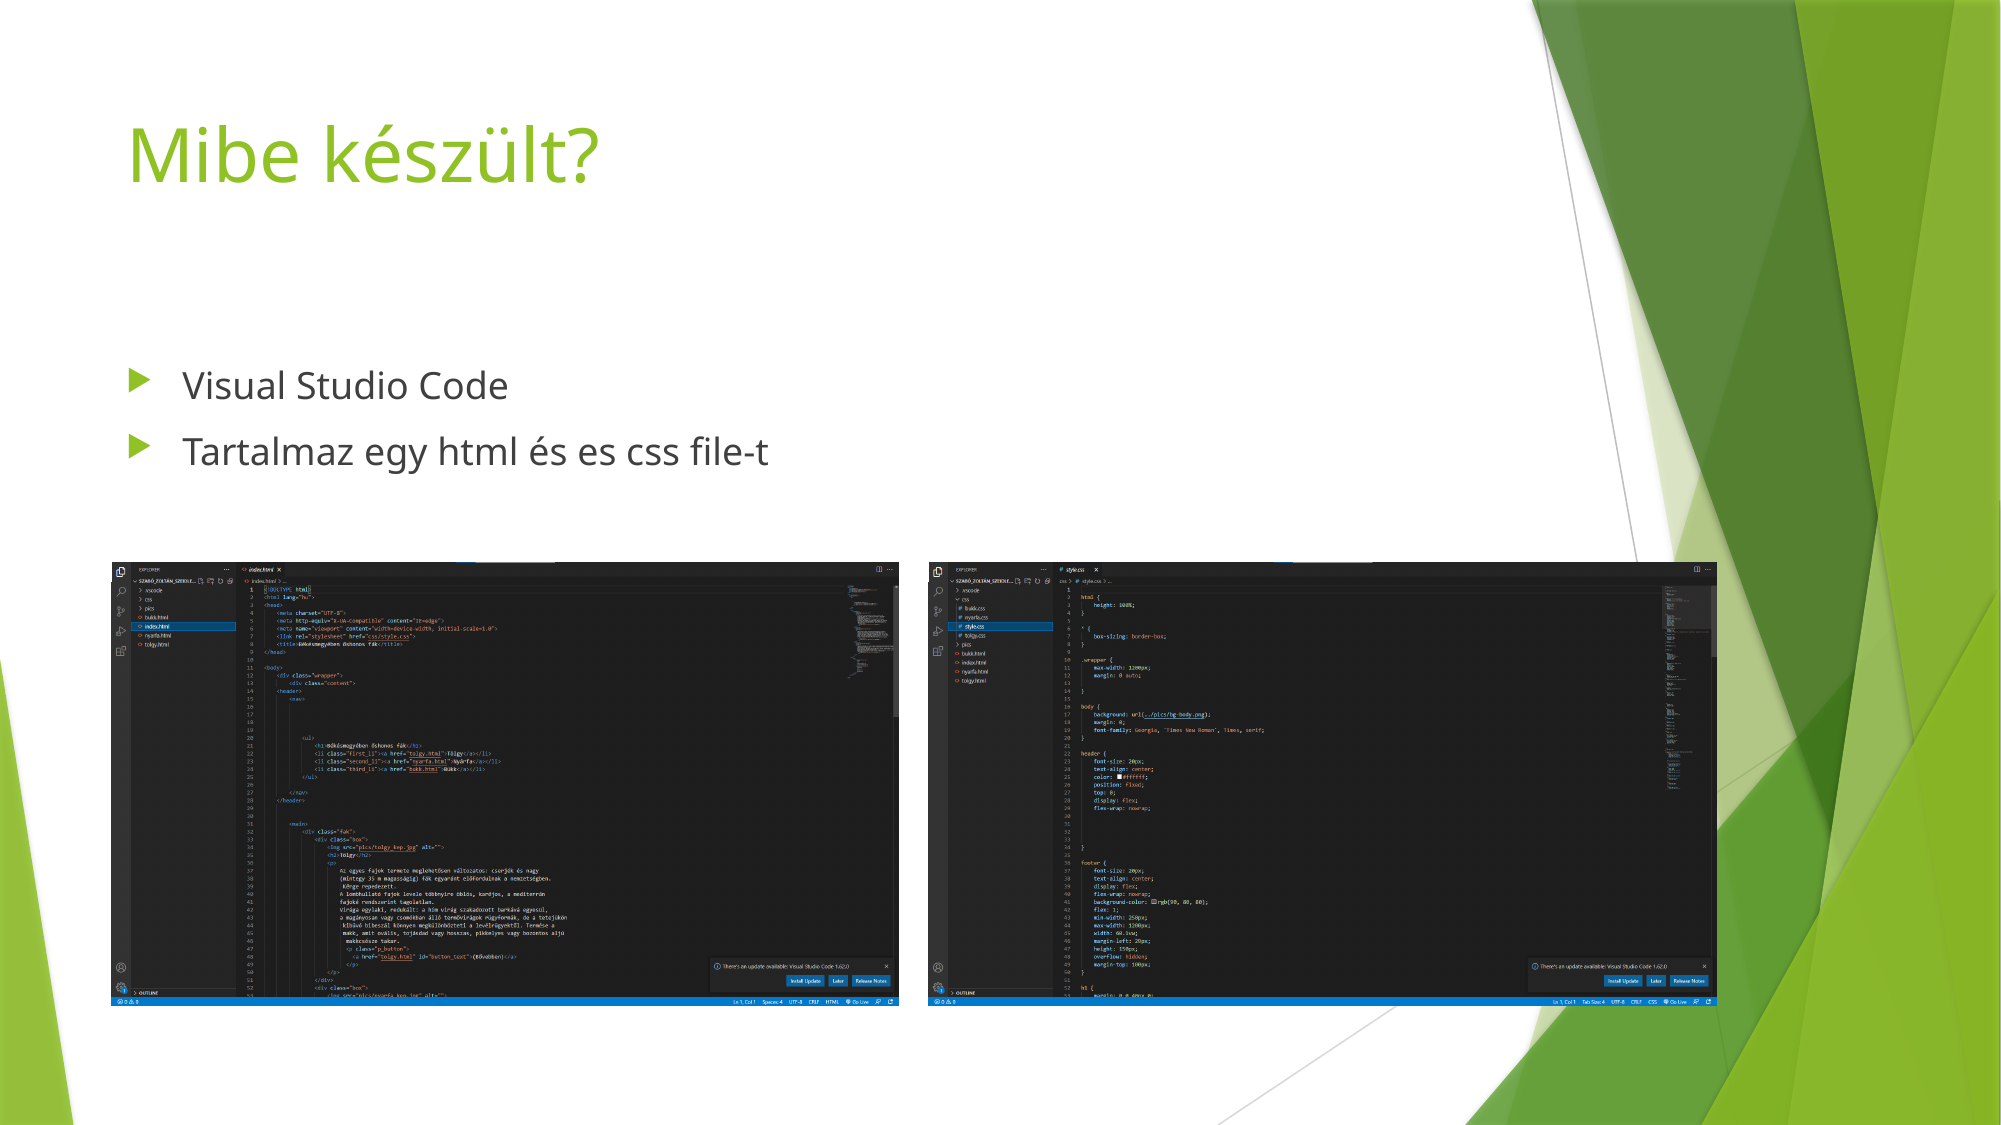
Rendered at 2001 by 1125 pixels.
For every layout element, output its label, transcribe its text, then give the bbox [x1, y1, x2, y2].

picture [927, 561, 1717, 1007]
list Visual Studio Code Tartalmaz egy html és es css file-t [111, 354, 1522, 992]
picture [110, 561, 900, 1007]
title Mibe készült? [111, 99, 1522, 317]
